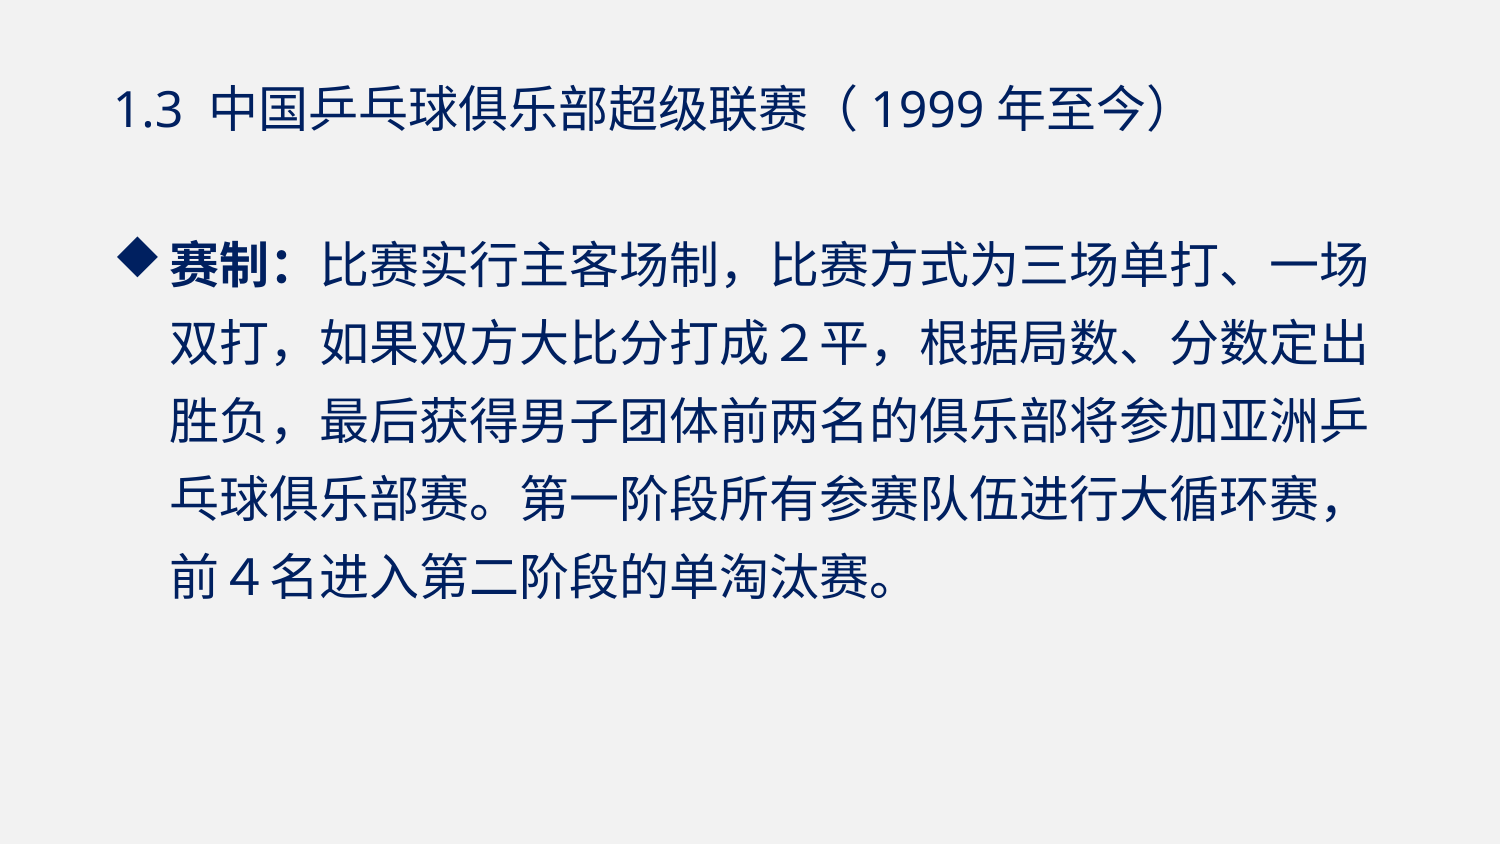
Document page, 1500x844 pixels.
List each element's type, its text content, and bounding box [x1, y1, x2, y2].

text_box 1.3 中国乒乓球俱乐部超级联赛（1999年至今） 赛制：比赛实行主客场制，比赛方式为三场单打、一场双打，如果双方大比分打成２平，根据局数、分数定出胜负，最后获得男子团体前两名的俱乐部将参加亚洲乒乓球俱乐部赛。第一阶段所有参赛队伍进行大循环赛，前４名进入第二阶段的单淘汰赛。 [98, 52, 1402, 769]
